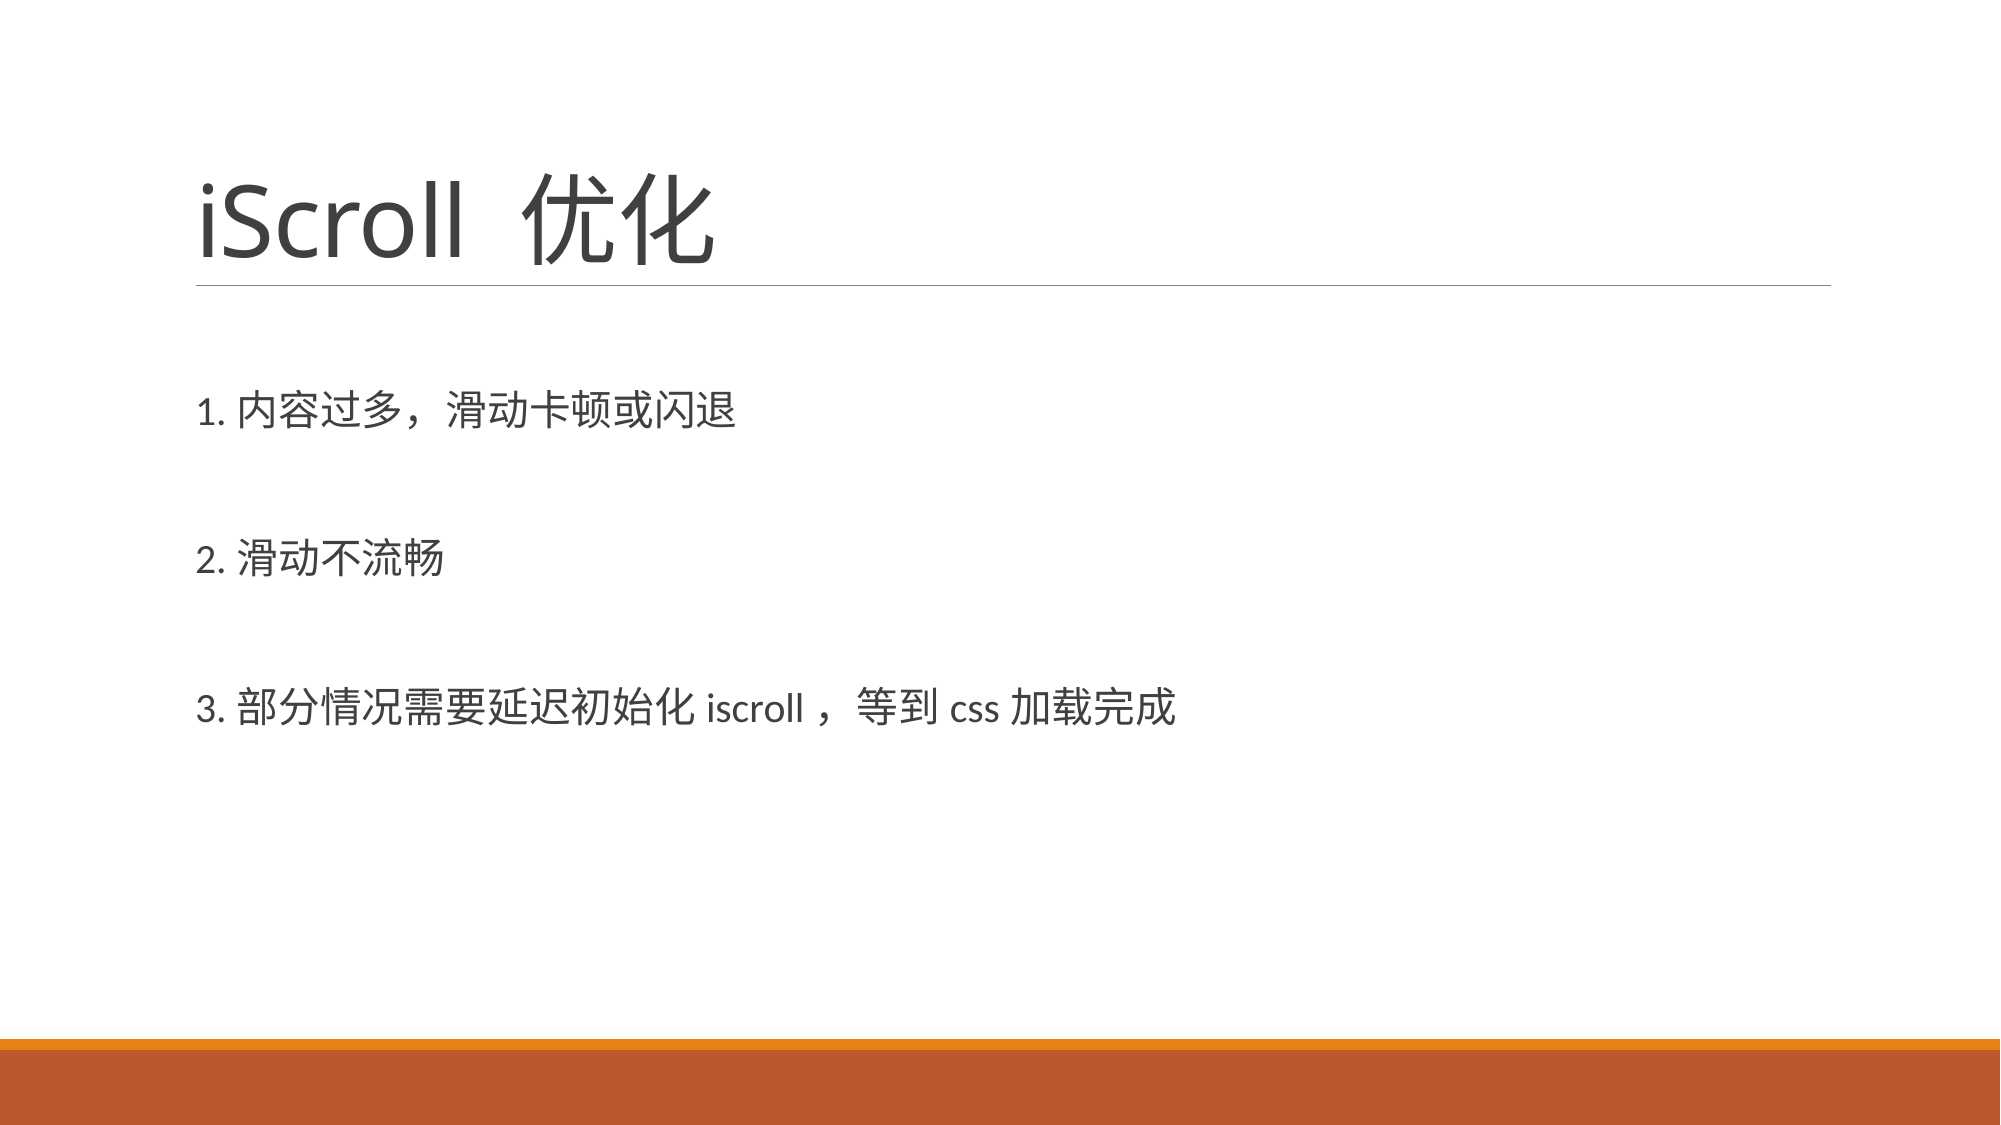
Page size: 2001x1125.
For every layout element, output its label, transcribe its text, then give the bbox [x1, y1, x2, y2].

title iScroll 优化 [180, 47, 1830, 285]
list 1.内容过多，滑动卡顿或闪退 2.滑动不流畅 3.部分情况需要延迟初始化iscroll，等到css加载完成 [180, 302, 1830, 963]
